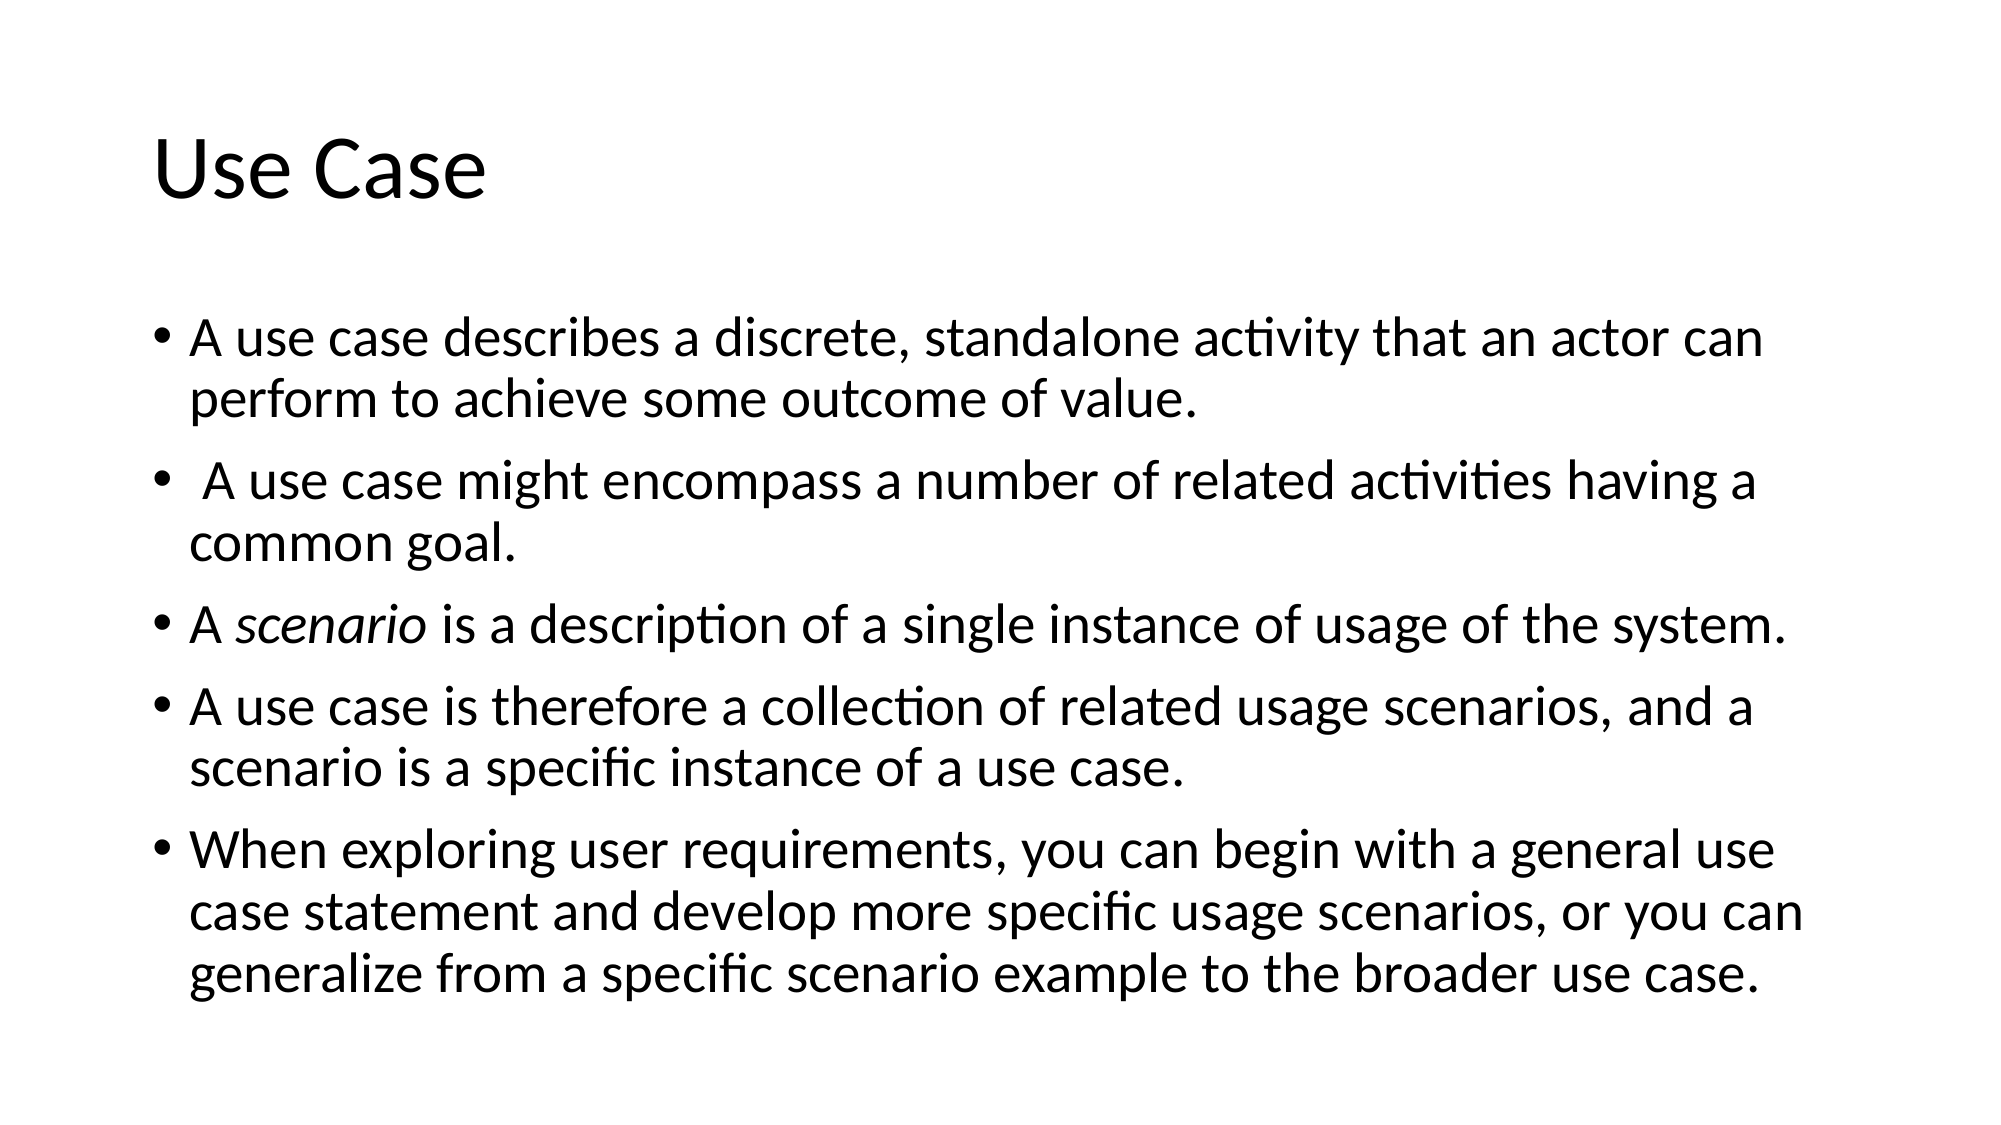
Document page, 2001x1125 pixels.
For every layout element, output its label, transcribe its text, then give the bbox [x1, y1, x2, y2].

text_box A use case describes a discrete, standalone activity that an actor can perform to achieve some outcome of value. A use case might encompass a number of related activities having a common goal. A scenario is a description of a single instance of usage of the system. A use case is therefore a collection of related usage scenarios, and a scenario is a specific instance of a use case. When exploring user requirements, you can begin with a general use case statement and develop more specific usage scenarios, or you can generalize from a specific scenario example to the broader use case. [137, 299, 1863, 1014]
text_box Use Case [137, 59, 1863, 278]
